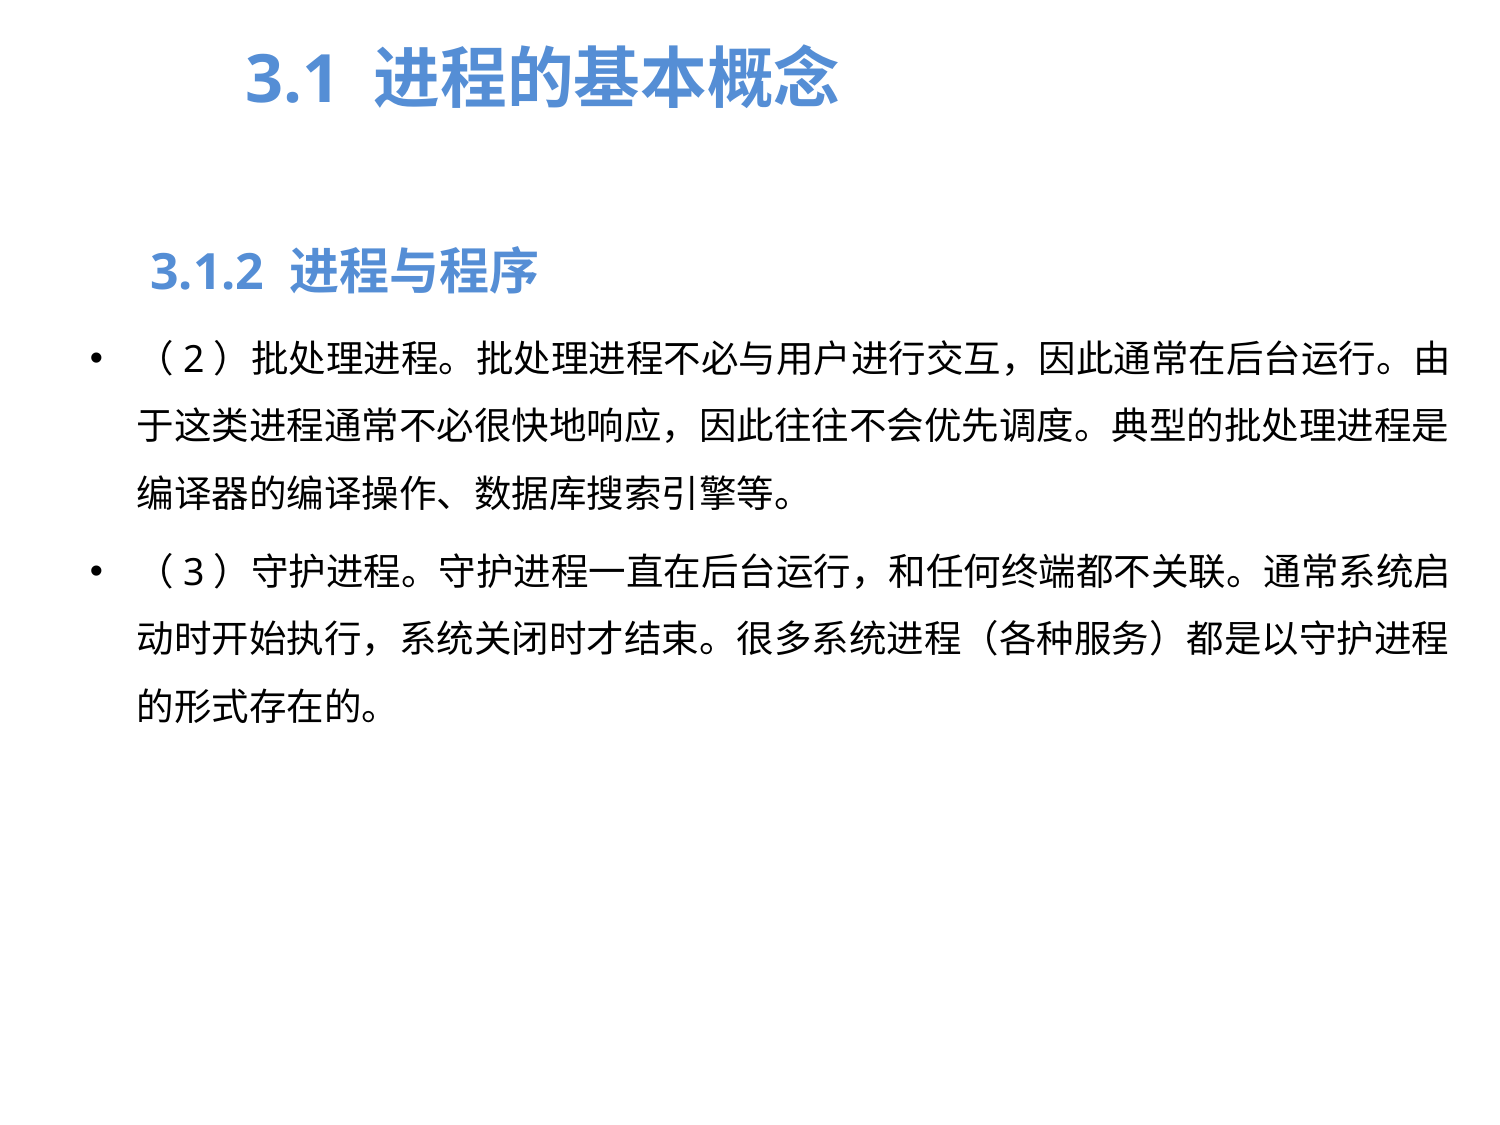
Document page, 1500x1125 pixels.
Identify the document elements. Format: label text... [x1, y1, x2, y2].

text_box 3.1 进程的基本概念 [230, 29, 1069, 122]
text_box 3.1.2 进程与程序 [135, 231, 975, 307]
text_box （2）批处理进程。批处理进程不必与用户进行交互，因此通常在后台运行。由于这类进程通常不必很快地响应，因此往往不会优先调度。典型的批处理进程是编译器的编译操作、数据库搜索引擎等。 （3）守护进程。守护进程一直在后台运行，和任何终端都不关联。通常系统启动时开始执行，系统关闭时才结束。很多系统进程（各种服务）都是以守护进程的形式存在的。 [0, 304, 1496, 736]
